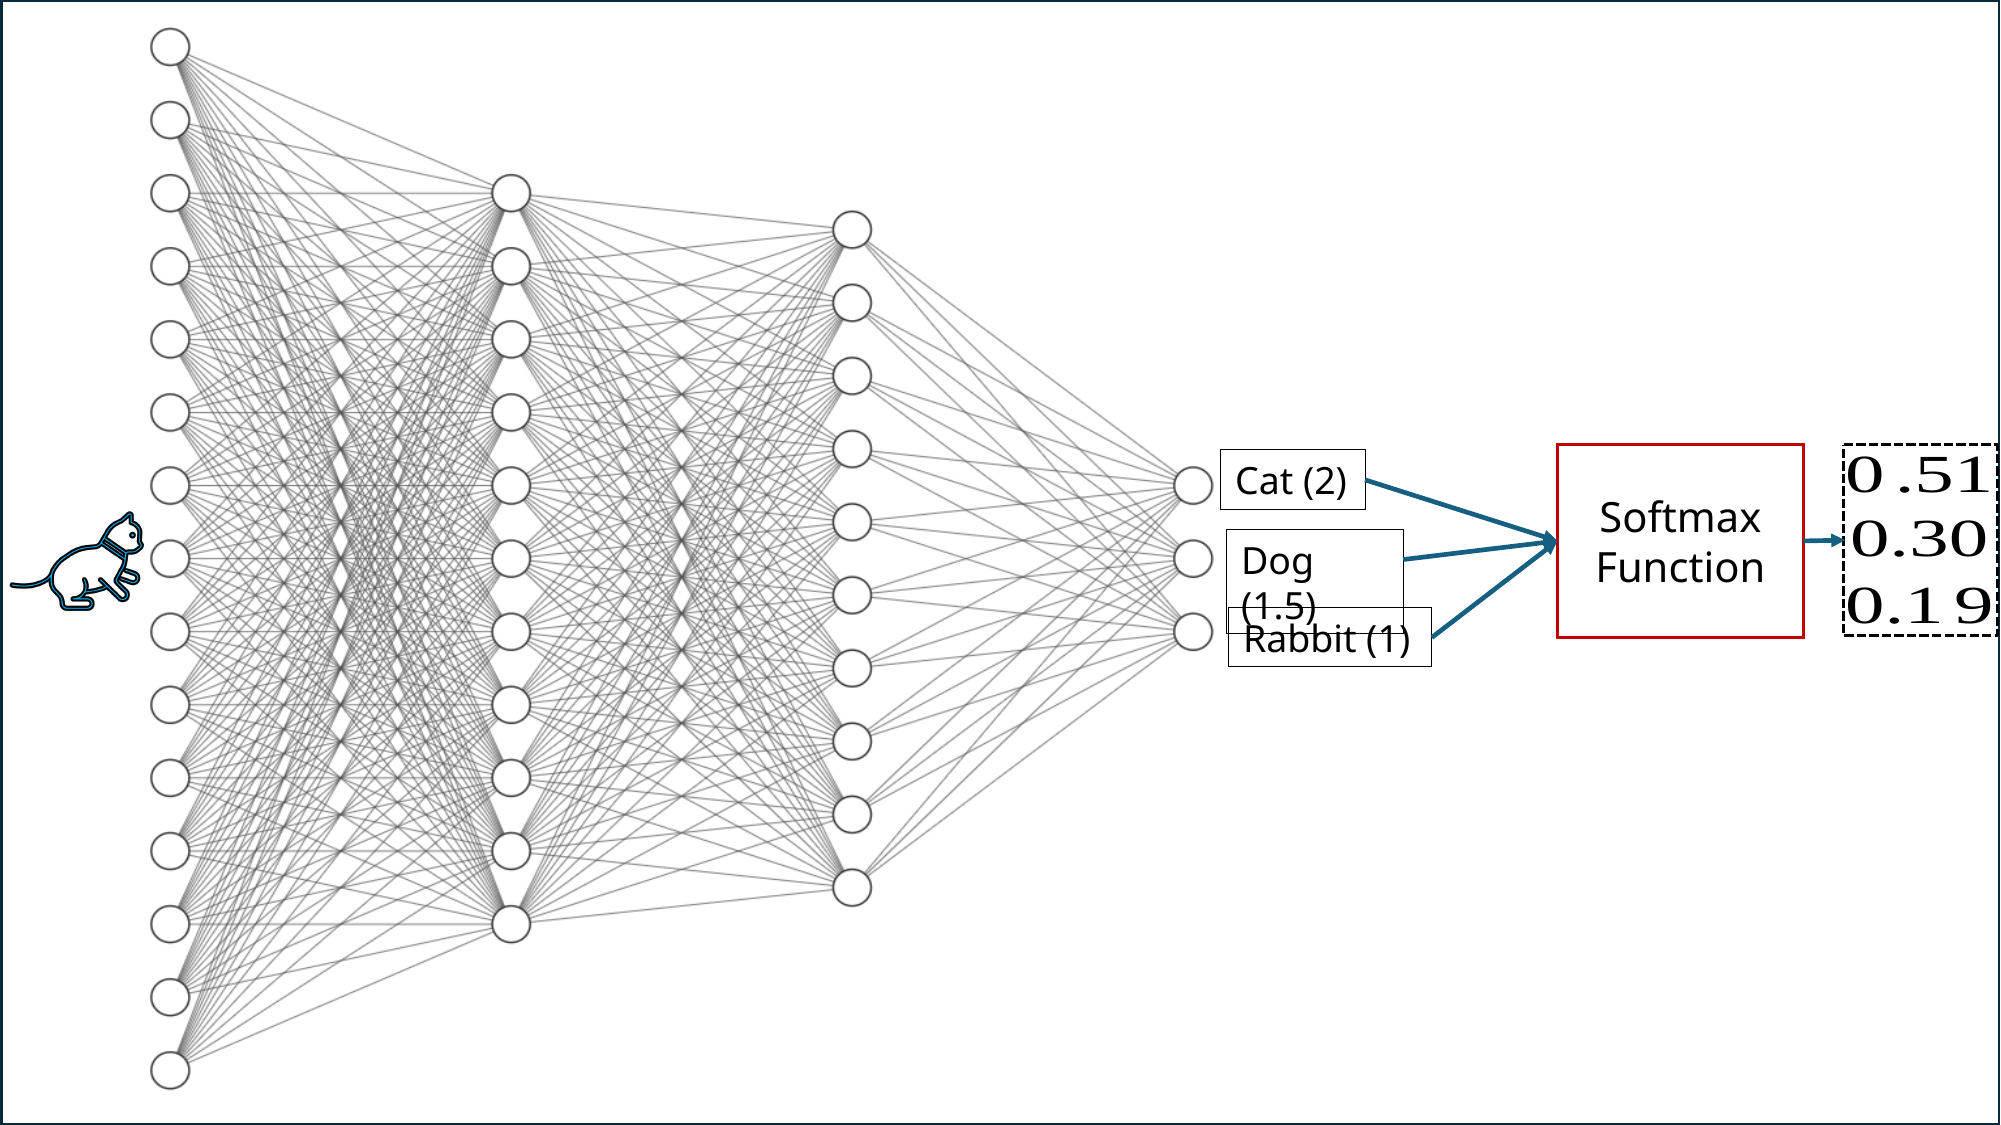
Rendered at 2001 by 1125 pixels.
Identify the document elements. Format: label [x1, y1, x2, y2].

text_box [1, 0, 2000, 1125]
